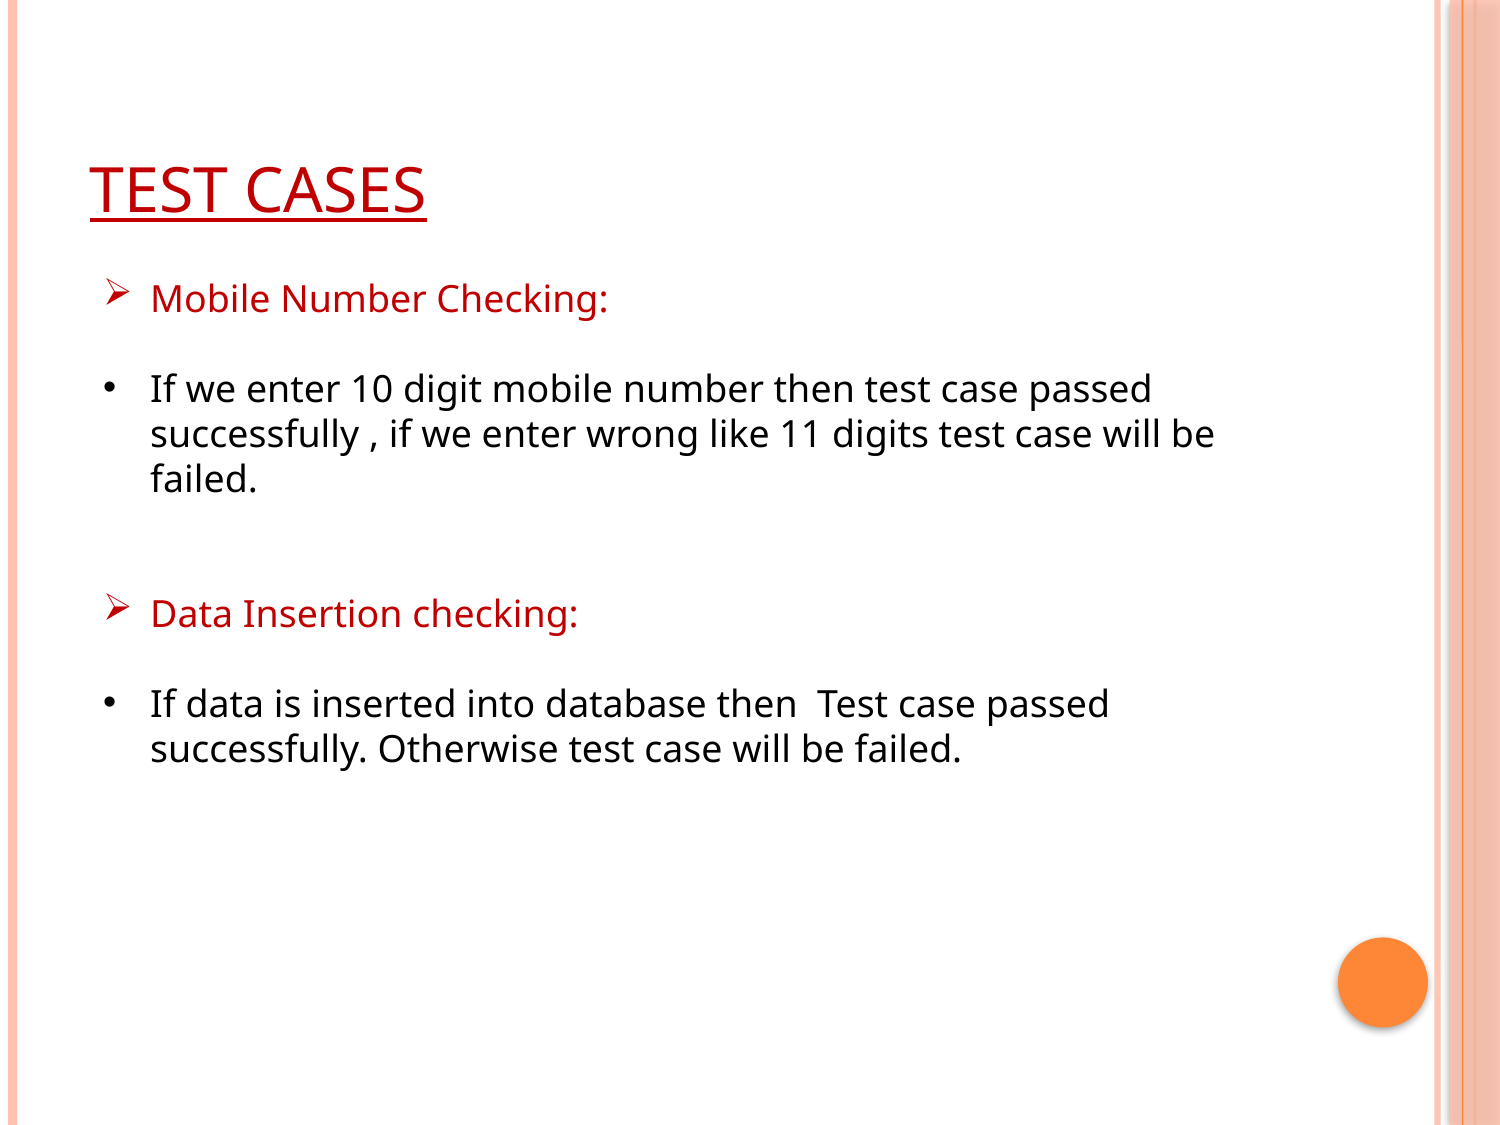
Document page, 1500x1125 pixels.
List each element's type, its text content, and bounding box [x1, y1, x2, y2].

title Test Cases [75, 45, 1300, 233]
text_box Mobile Number Checking: If we enter 10 digit mobile number then test case passed successfully , if we enter wrong like 11 digits test case will be failed. Data Insertion checking: If data is inserted into database then Test case passed successfully. Otherwise test case will be failed. [88, 267, 1235, 777]
